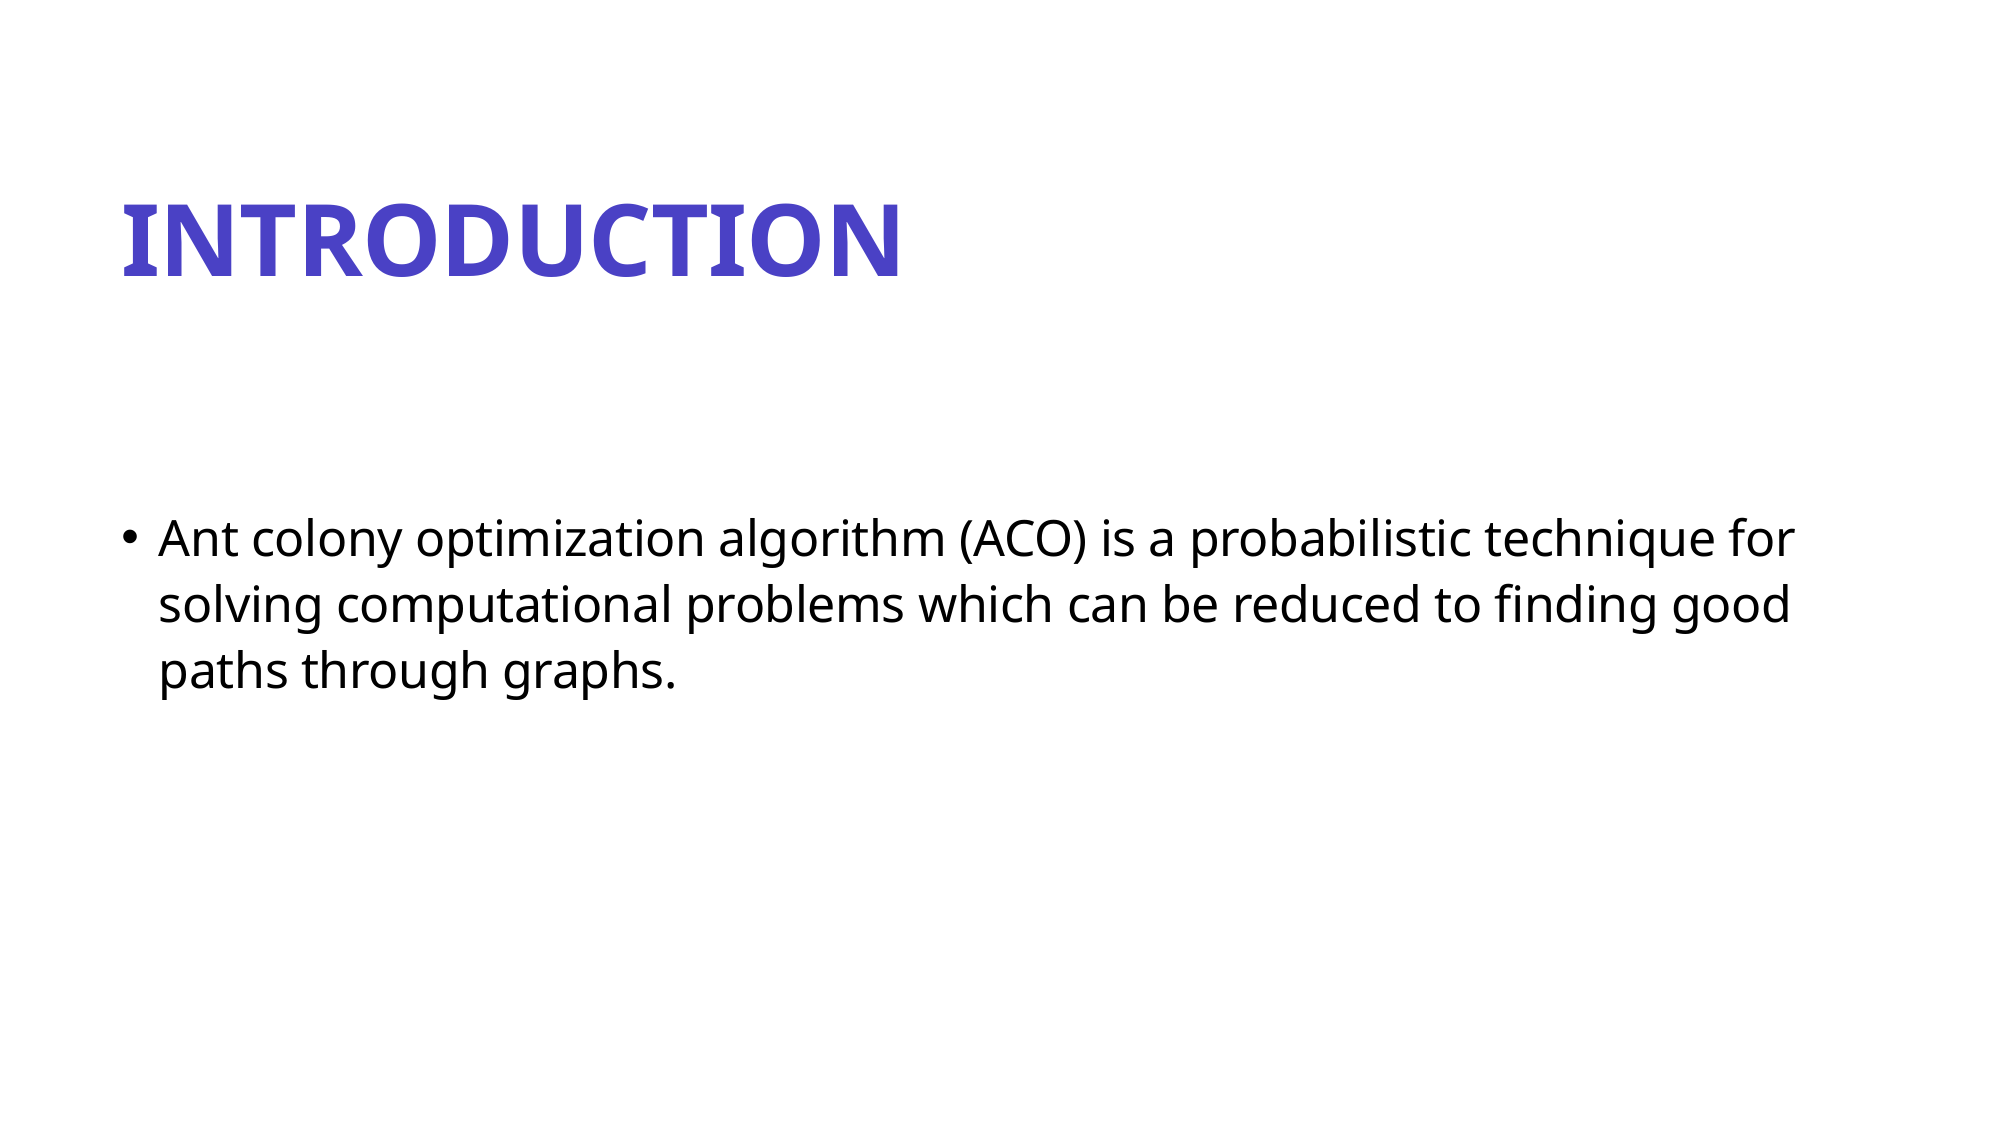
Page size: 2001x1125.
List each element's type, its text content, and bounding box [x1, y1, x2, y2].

list Ant colony optimization algorithm (ACO) is a probabilistic technique for solving computational problems which can be reduced to finding good paths through graphs. [106, 325, 1838, 1014]
title INTRODUCTION [106, 59, 1838, 306]
